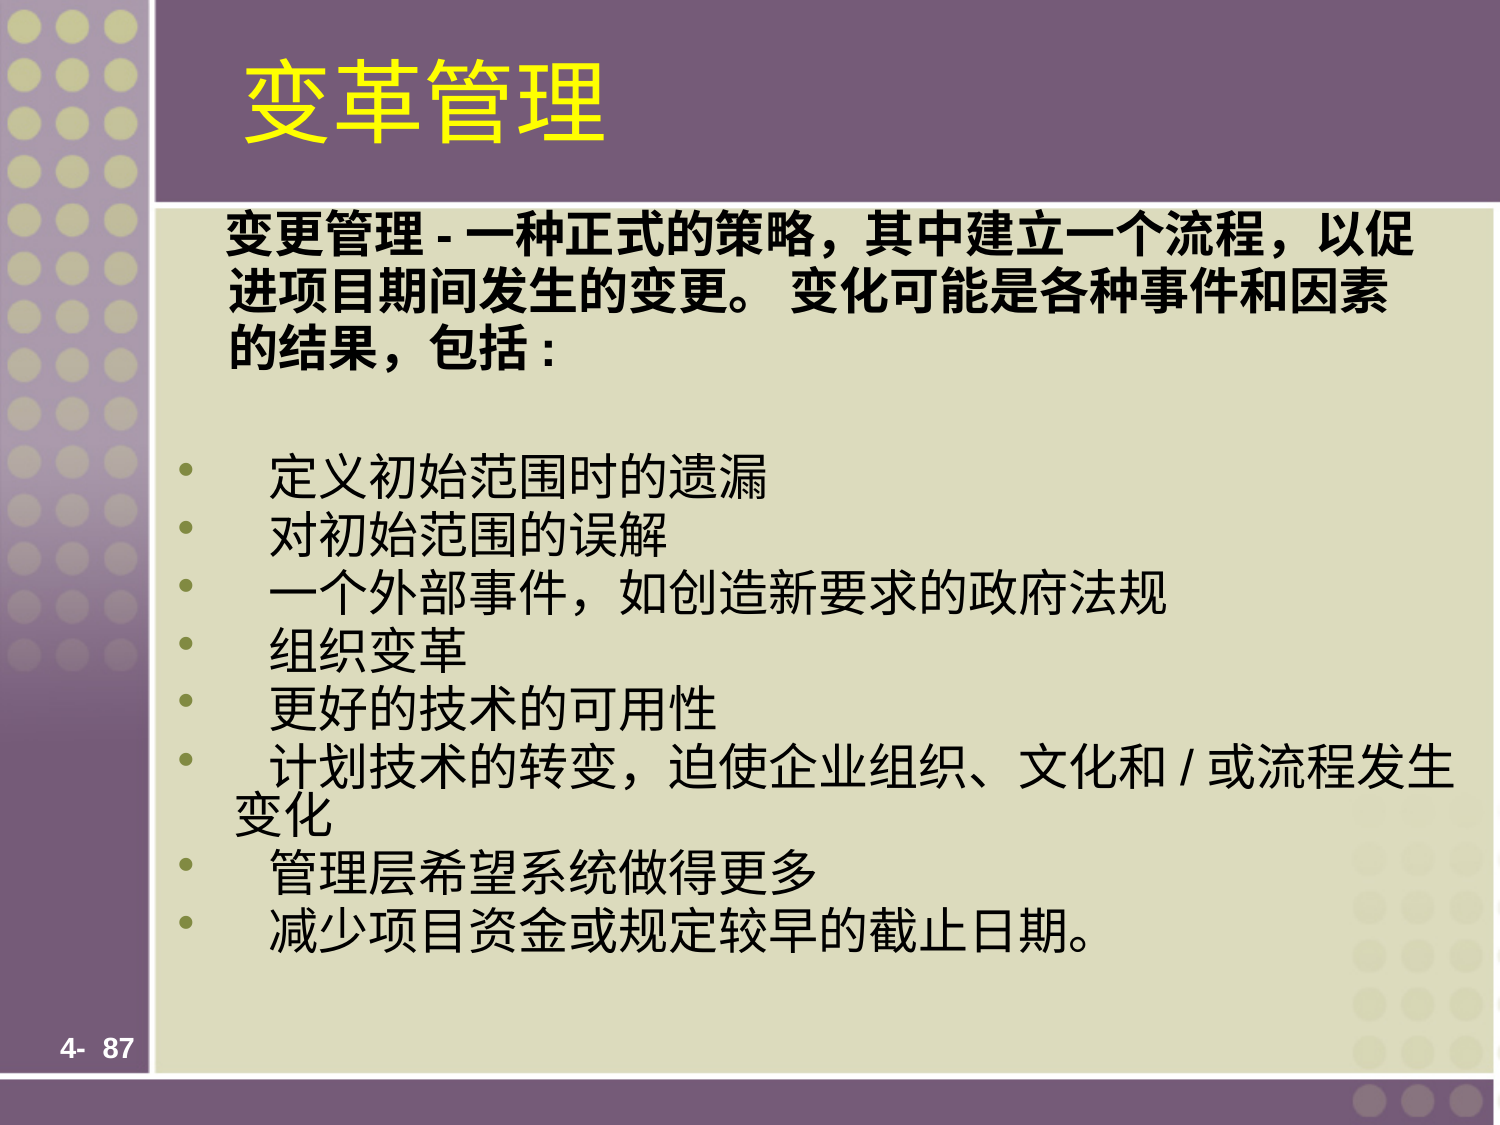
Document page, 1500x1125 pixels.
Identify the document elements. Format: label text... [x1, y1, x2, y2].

text_box 变更管理-一种正式的策略，其中建立一个流程，以促进项目期间发生的变更。 变化可能是各种事件和因素的结果，包括: [174, 200, 1438, 386]
list 定义初始范围时的遗漏 对初始范围的误解 一个外部事件，如创造新要求的政府法规 组织变革 更好的技术的可用性 计划技术的转变，迫使企业组织、文化和/或流程发生变化 管理层希望系统做得更多 减少项目资金或规定较早的截止日期。 [162, 449, 1500, 1125]
picture [0, 0, 1500, 1125]
title 变革管理 [162, 12, 1500, 201]
slide_number 4- [0, 1021, 151, 1101]
